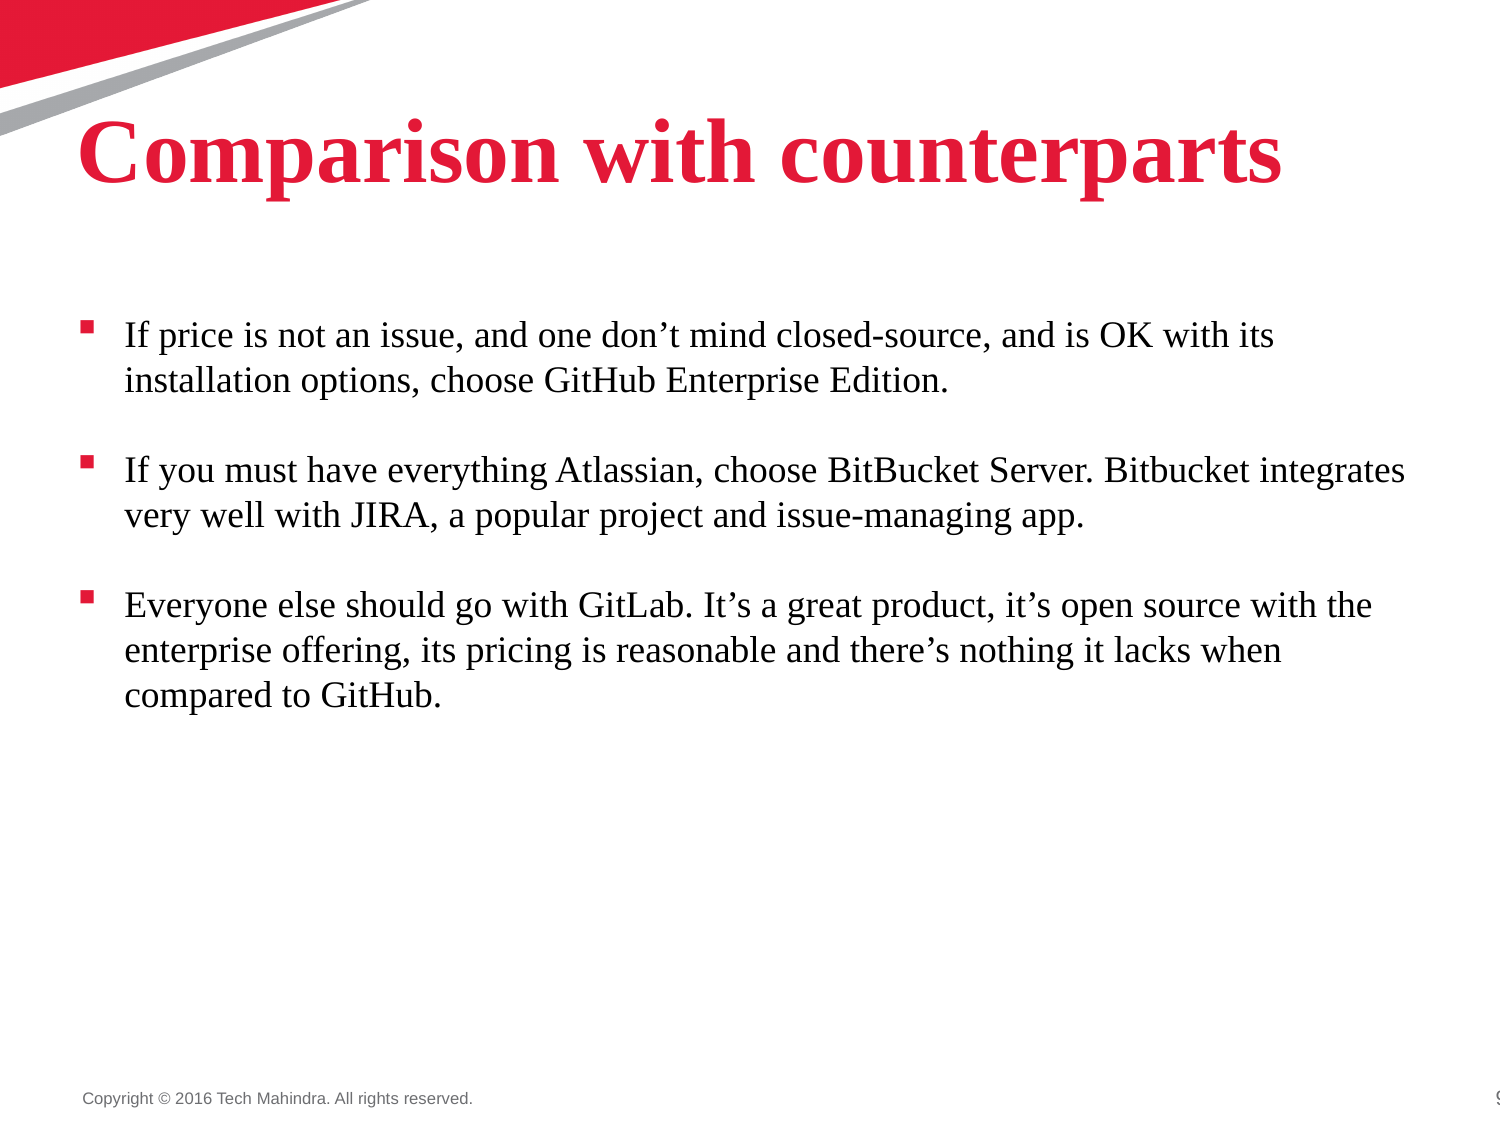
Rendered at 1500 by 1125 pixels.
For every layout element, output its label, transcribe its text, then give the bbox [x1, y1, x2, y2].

list Comparison with counterparts If price is not an issue, and one don’t mind closed-source, and is OK with its installation options, choose GitHub Enterprise Edition. If you must have everything Atlassian, choose BitBucket Server. Bitbucket integrates very well with JIRA, a popular project and issue-managing app. Everyone else should go with GitLab. It’s a great product, it’s open source with the enterprise offering, its pricing is reasonable and there’s nothing it lacks when compared to GitHub. [76, 90, 1427, 1125]
picture [0, 0, 373, 136]
